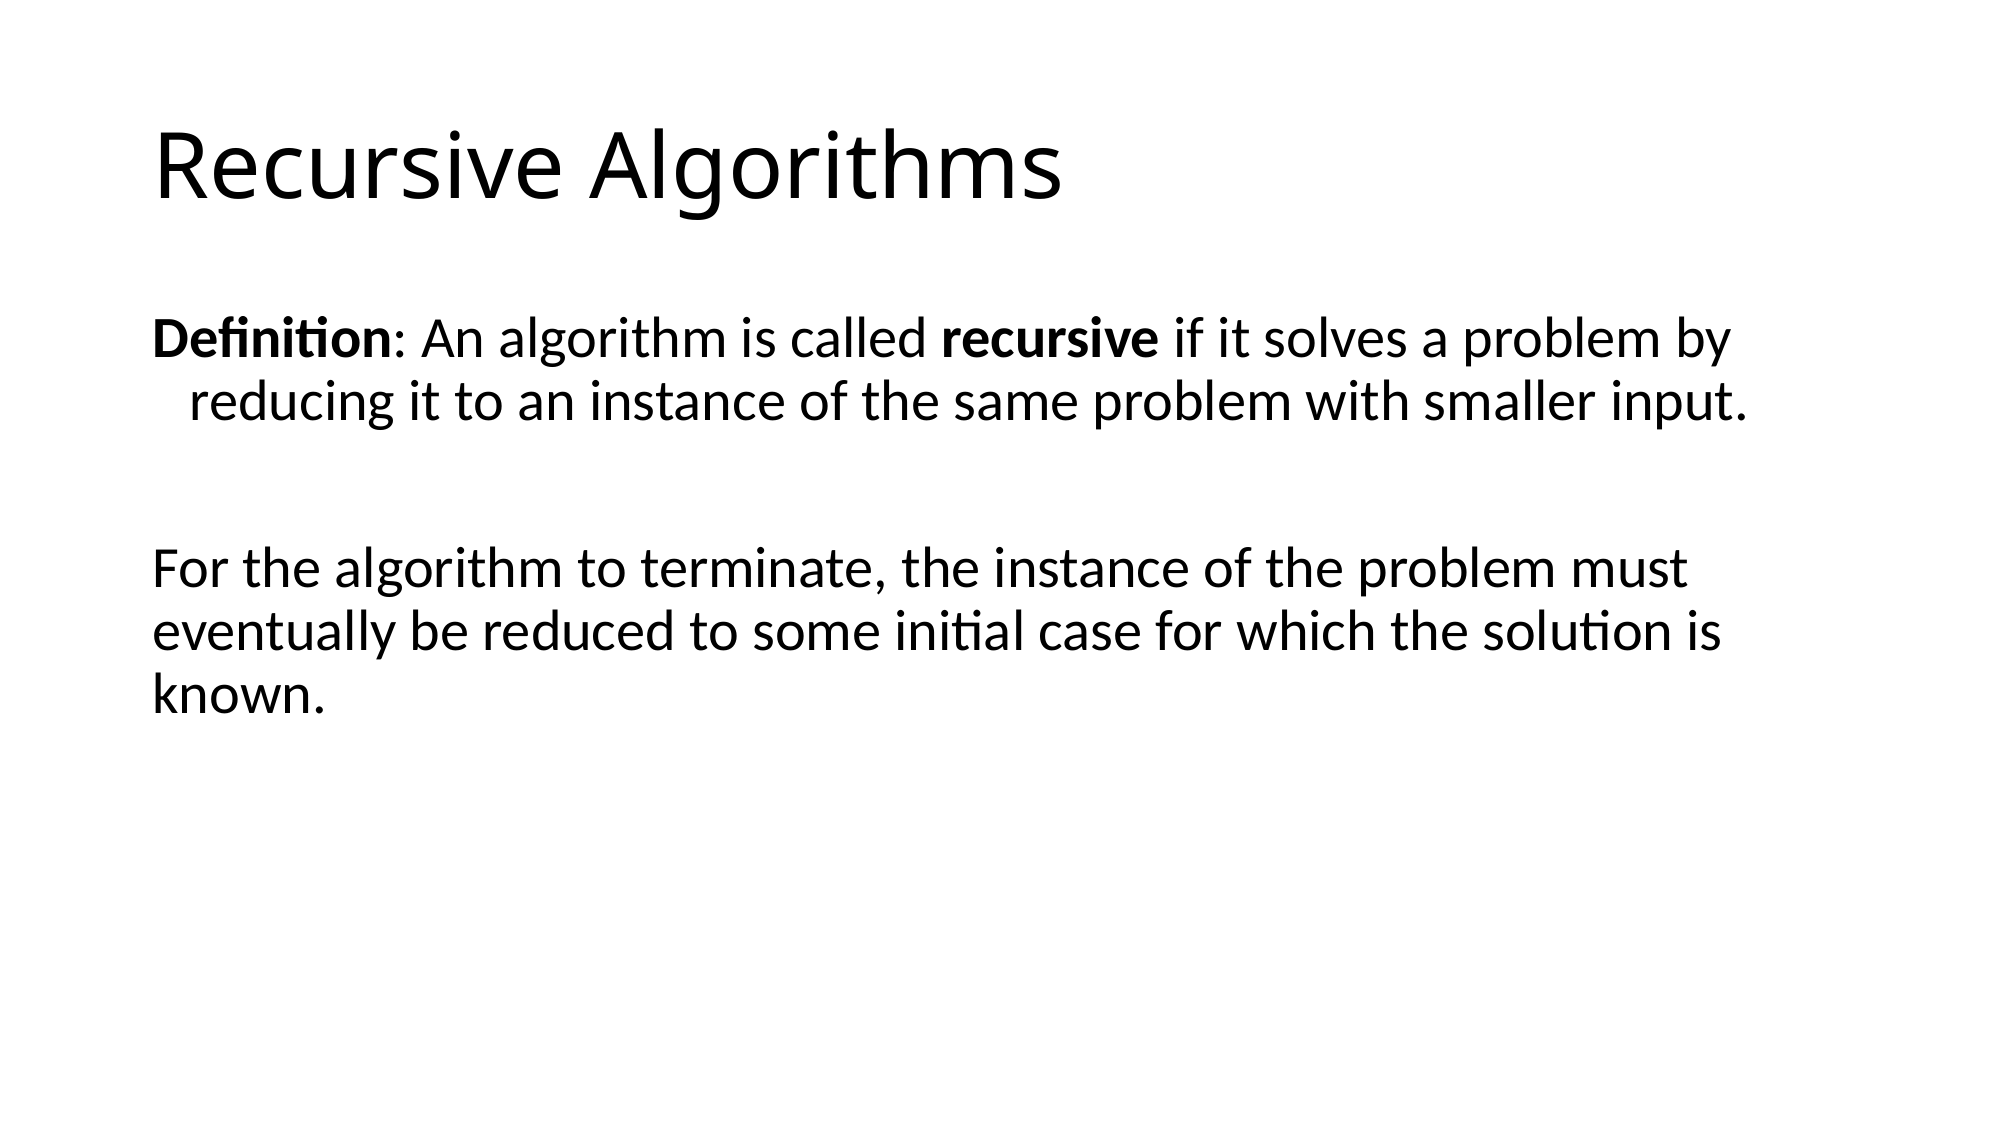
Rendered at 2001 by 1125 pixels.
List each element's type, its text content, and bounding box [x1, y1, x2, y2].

title Recursive Algorithms [137, 59, 1863, 278]
list Definition: An algorithm is called recursive if it solves a problem by reducing it to an instance of the same problem with smaller input. For the algorithm to terminate, the instance of the problem must eventually be reduced to some initial case for which the solution is known. [137, 299, 1863, 1014]
